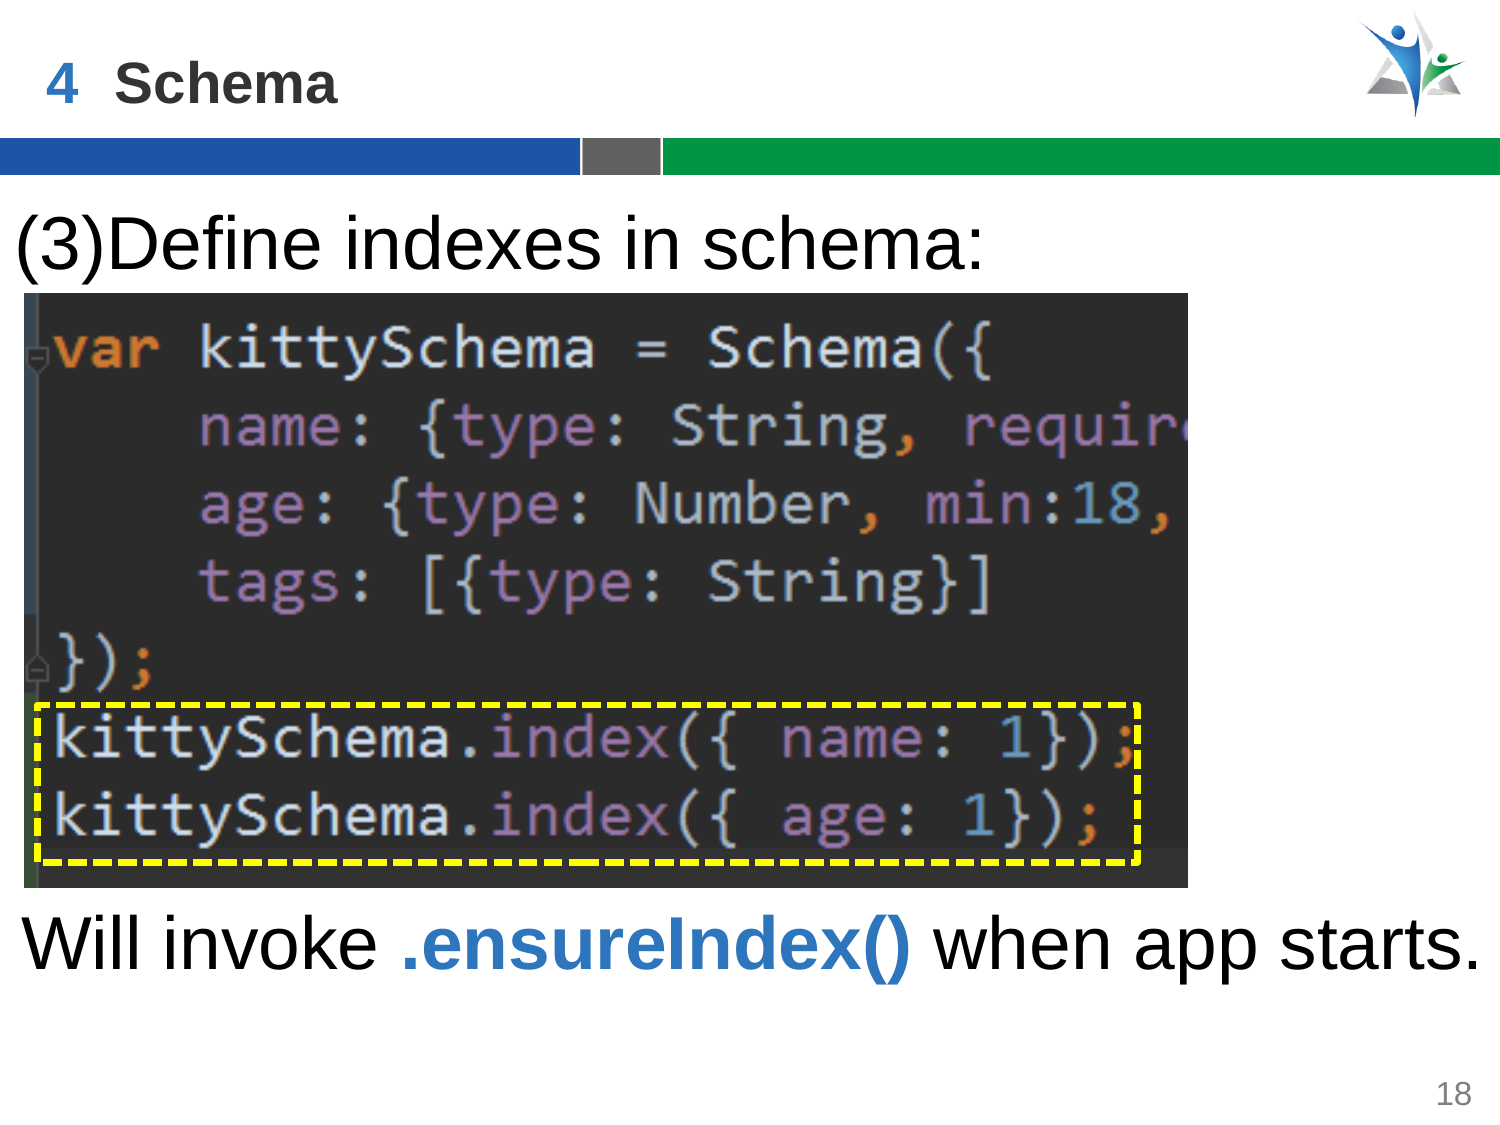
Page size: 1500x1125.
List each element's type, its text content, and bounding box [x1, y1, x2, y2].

text_box Will invoke .ensureIndex() when app starts. [6, 887, 1500, 1083]
list 4 [24, 37, 99, 124]
picture [0, 138, 1500, 175]
list Schema [99, 37, 1413, 124]
picture [1350, 12, 1476, 117]
text_box (3)Define indexes in schema: [0, 187, 1500, 293]
picture [24, 293, 1188, 888]
